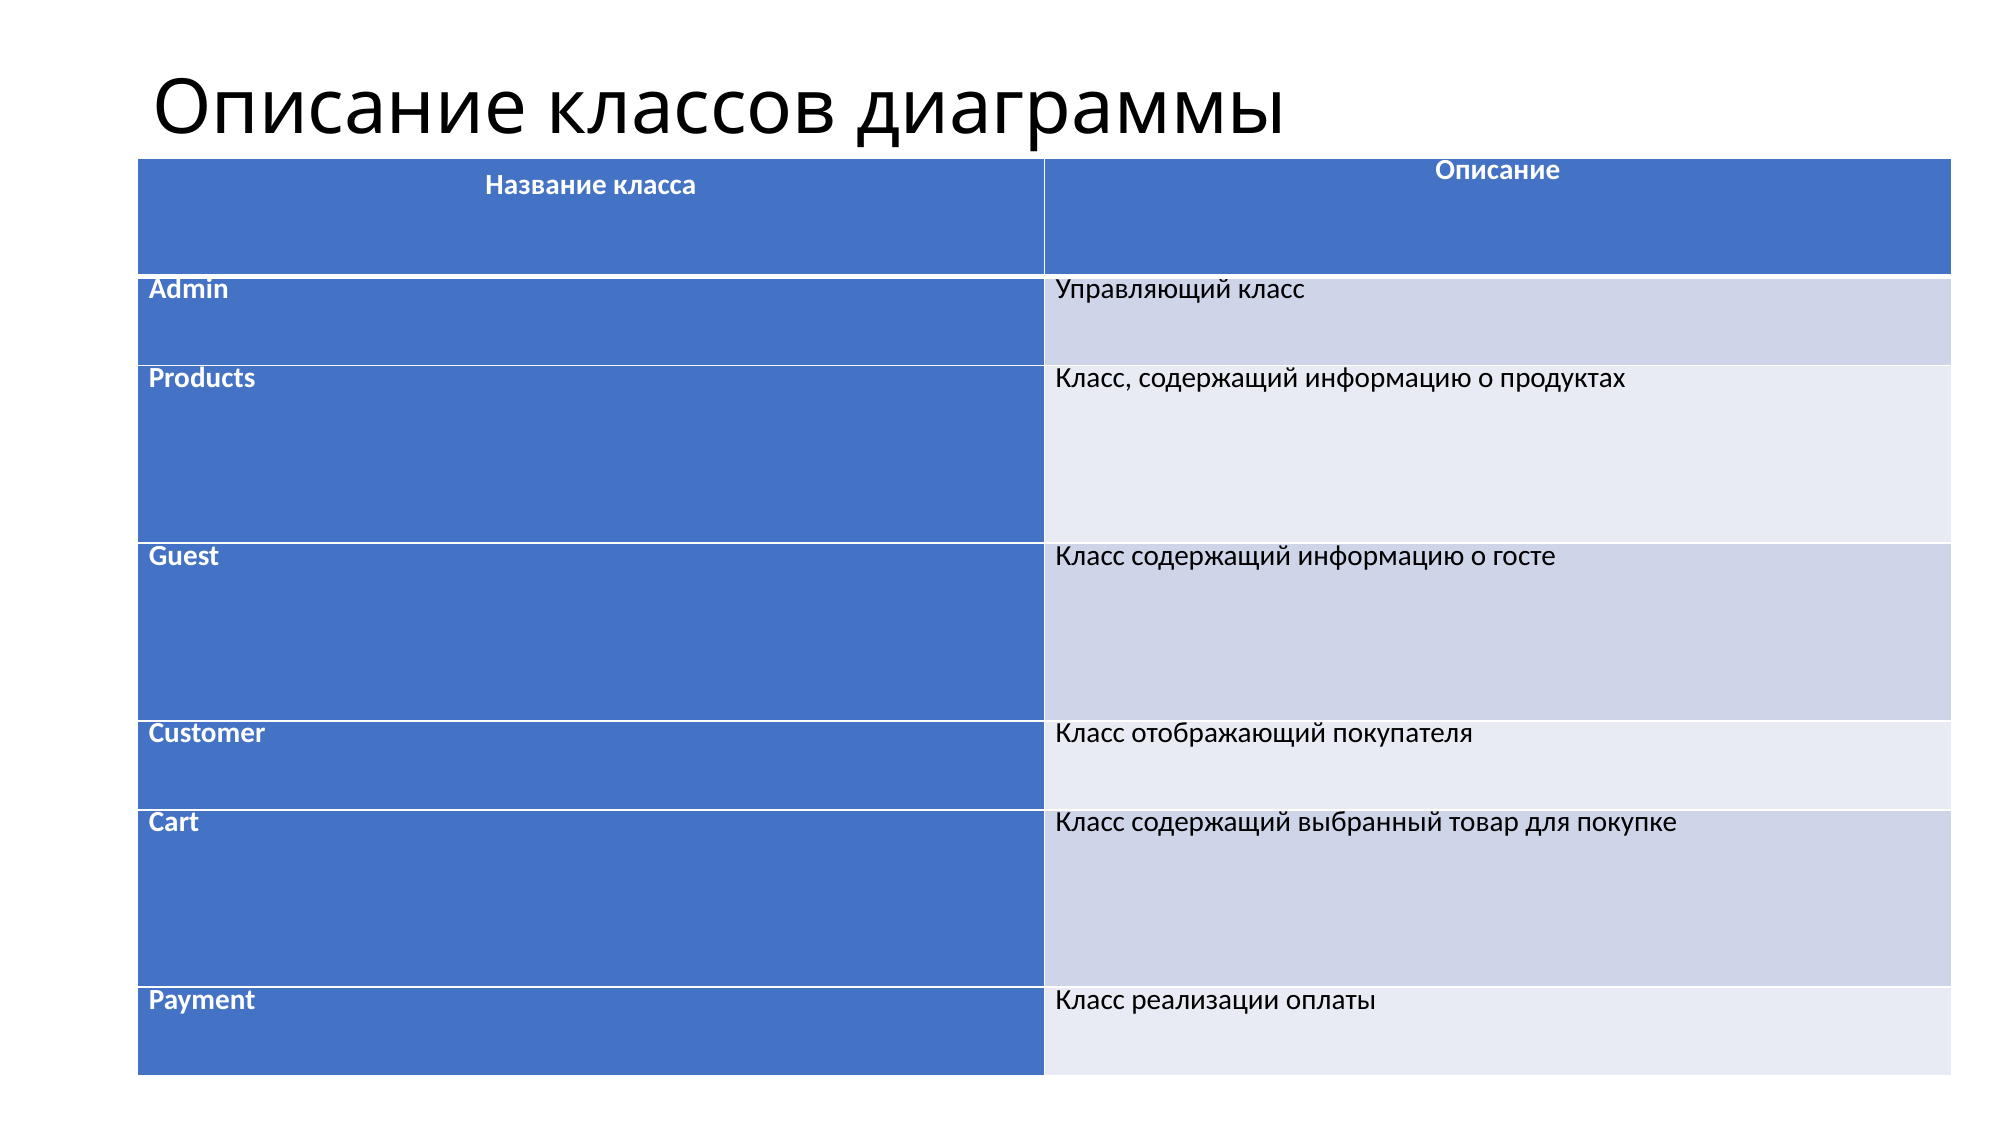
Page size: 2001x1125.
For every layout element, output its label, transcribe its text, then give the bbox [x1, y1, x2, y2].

table_cell Класс отображающий покупателя [1045, 722, 1951, 809]
table_cell Products [138, 366, 1044, 542]
table_cell Управляющий класс [1045, 279, 1951, 365]
table_cell Payment [138, 988, 1044, 1075]
table_cell Cart [138, 811, 1044, 986]
table_cell Customer [138, 722, 1044, 809]
table_cell Класс реализации оплаты [1045, 988, 1951, 1075]
table_cell Класс, содержащий информацию о продуктах [1045, 366, 1951, 542]
table_cell Admin [138, 279, 1044, 365]
title Описание классов диаграммы [137, 59, 1863, 157]
table_header Название класса [138, 159, 1044, 274]
table_cell Guest [138, 544, 1044, 720]
table_cell Класс содержащий выбранный товар для покупке [1045, 811, 1951, 986]
table_cell Класс содержащий информацию о госте [1045, 544, 1951, 720]
table_header Описание [1045, 159, 1951, 274]
